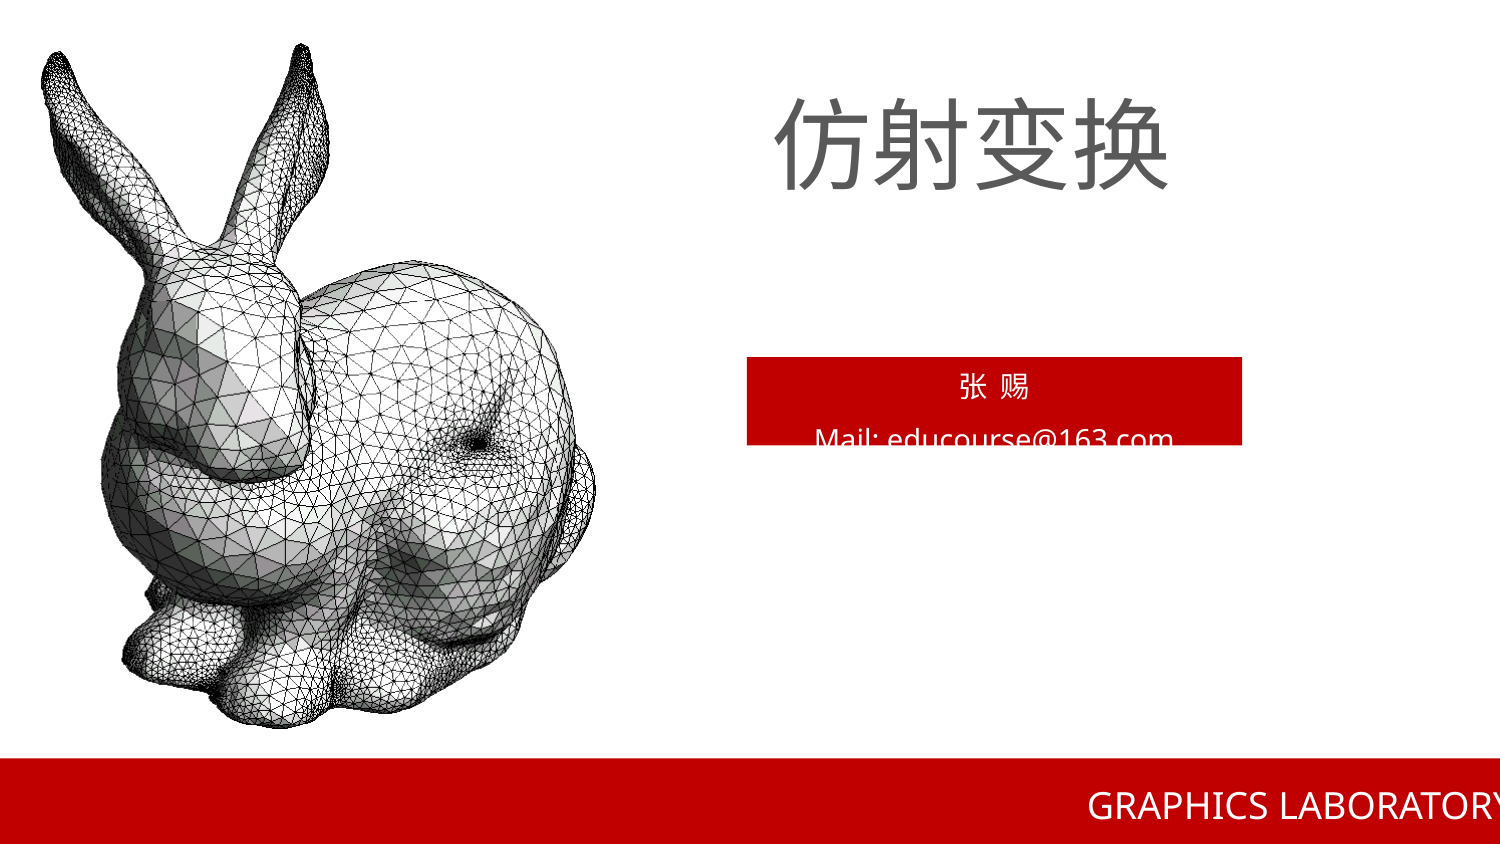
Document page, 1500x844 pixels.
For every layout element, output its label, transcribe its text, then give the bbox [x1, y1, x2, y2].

text_box 仿射变换 [454, 28, 1489, 274]
text_box [1190, 357, 1243, 446]
text_box [0, 758, 1500, 844]
text_box 张 赐 Mail: educourse@163.com [799, 343, 1190, 464]
picture [41, 43, 596, 729]
text_box [746, 357, 799, 446]
text_box GRAPHICS LABORATORY [1072, 774, 1500, 835]
